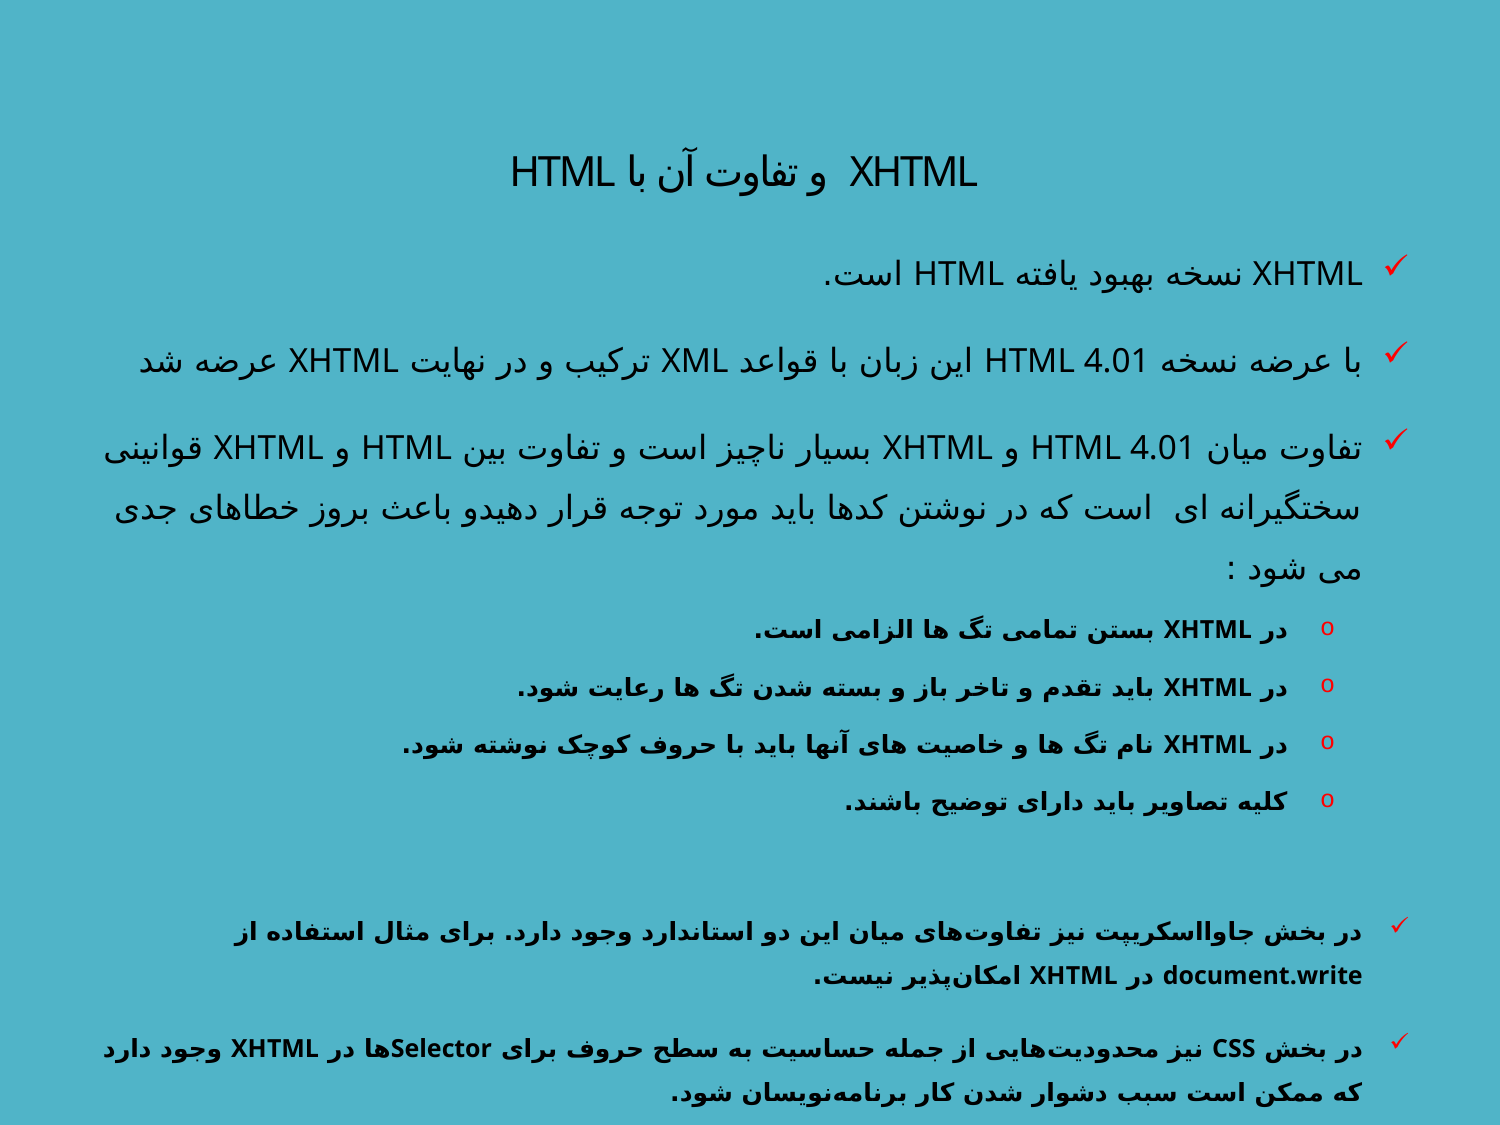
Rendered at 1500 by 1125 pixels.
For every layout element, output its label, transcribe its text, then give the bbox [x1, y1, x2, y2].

subtitle XHTML نسخه بهبود یافته HTML است. با عرضه نسخه HTML 4.01 این زبان با قواعد XML ترکیب و در نهایت XHTML عرضه شد تفاوت میان HTML 4.01 و XHTML بسیار ناچیز است و تفاوت بین HTML و XHTML قوانینی سختگیرانه ای است که در نوشتن کدها باید مورد توجه قرار دهیدو باعث بروز خطاهای جدی می شود : در XHTML بستن تمامی تگ ها الزامی است. در XHTML باید تقدم و تاخر باز و بسته شدن تگ ها رعایت شود. در XHTML نام تگ ها و خاصیت های آنها باید با حروف کوچک نوشته شود. کلیه تصاویر باید دارای توضیح باشند. در بخش جاوااسکریپت نیز تفاوت‌های میان این دو استاندارد وجود دارد. برای مثال استفاده از document.write در XHTML امکان‌پذیر نیست. در بخش CSS نیز محدودیت‌هایی از جمله حساسیت به سطح حروف برای Selectorها در XHTML وجود دارد که ممکن است سبب دشوار شدن کار برنامه‌نویسان شود. [62, 224, 1425, 1125]
title XHTML و تفاوت آن با HTML [62, 75, 1425, 203]
